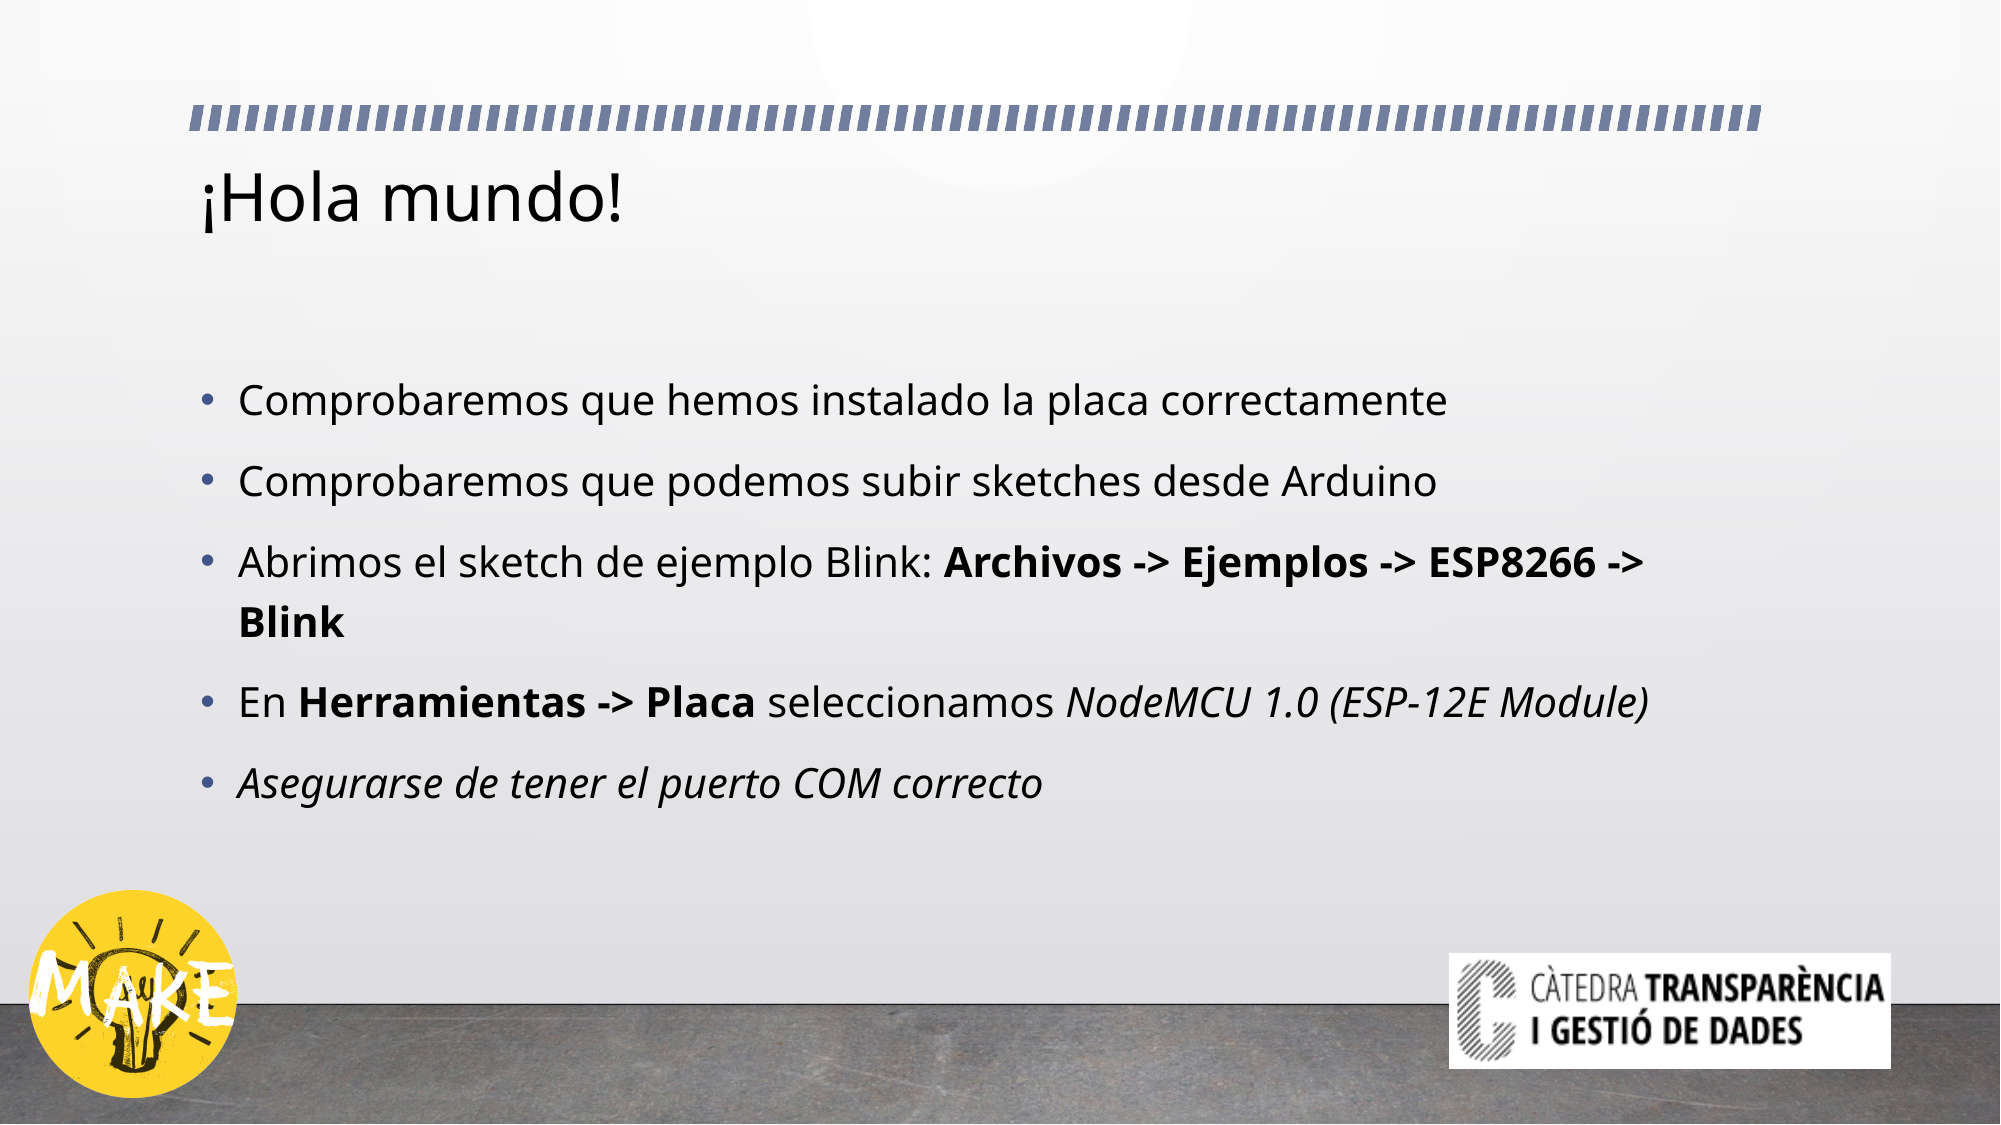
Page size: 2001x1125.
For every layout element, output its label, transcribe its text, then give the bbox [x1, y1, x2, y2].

title ¡Hola mundo! [185, 156, 1761, 329]
picture [0, 862, 2000, 1125]
list Comprobaremos que hemos instalado la placa correctamente Comprobaremos que podemos subir sketches desde Arduino Abrimos el sketch de ejemplo Blink: Archivos -> Ejemplos -> ESP8266 -> Blink En Herramientas -> Placa seleccionamos NodeMCU 1.0 (ESP-12E Module) Asegurarse de tener el puerto COM correcto [185, 356, 1761, 897]
